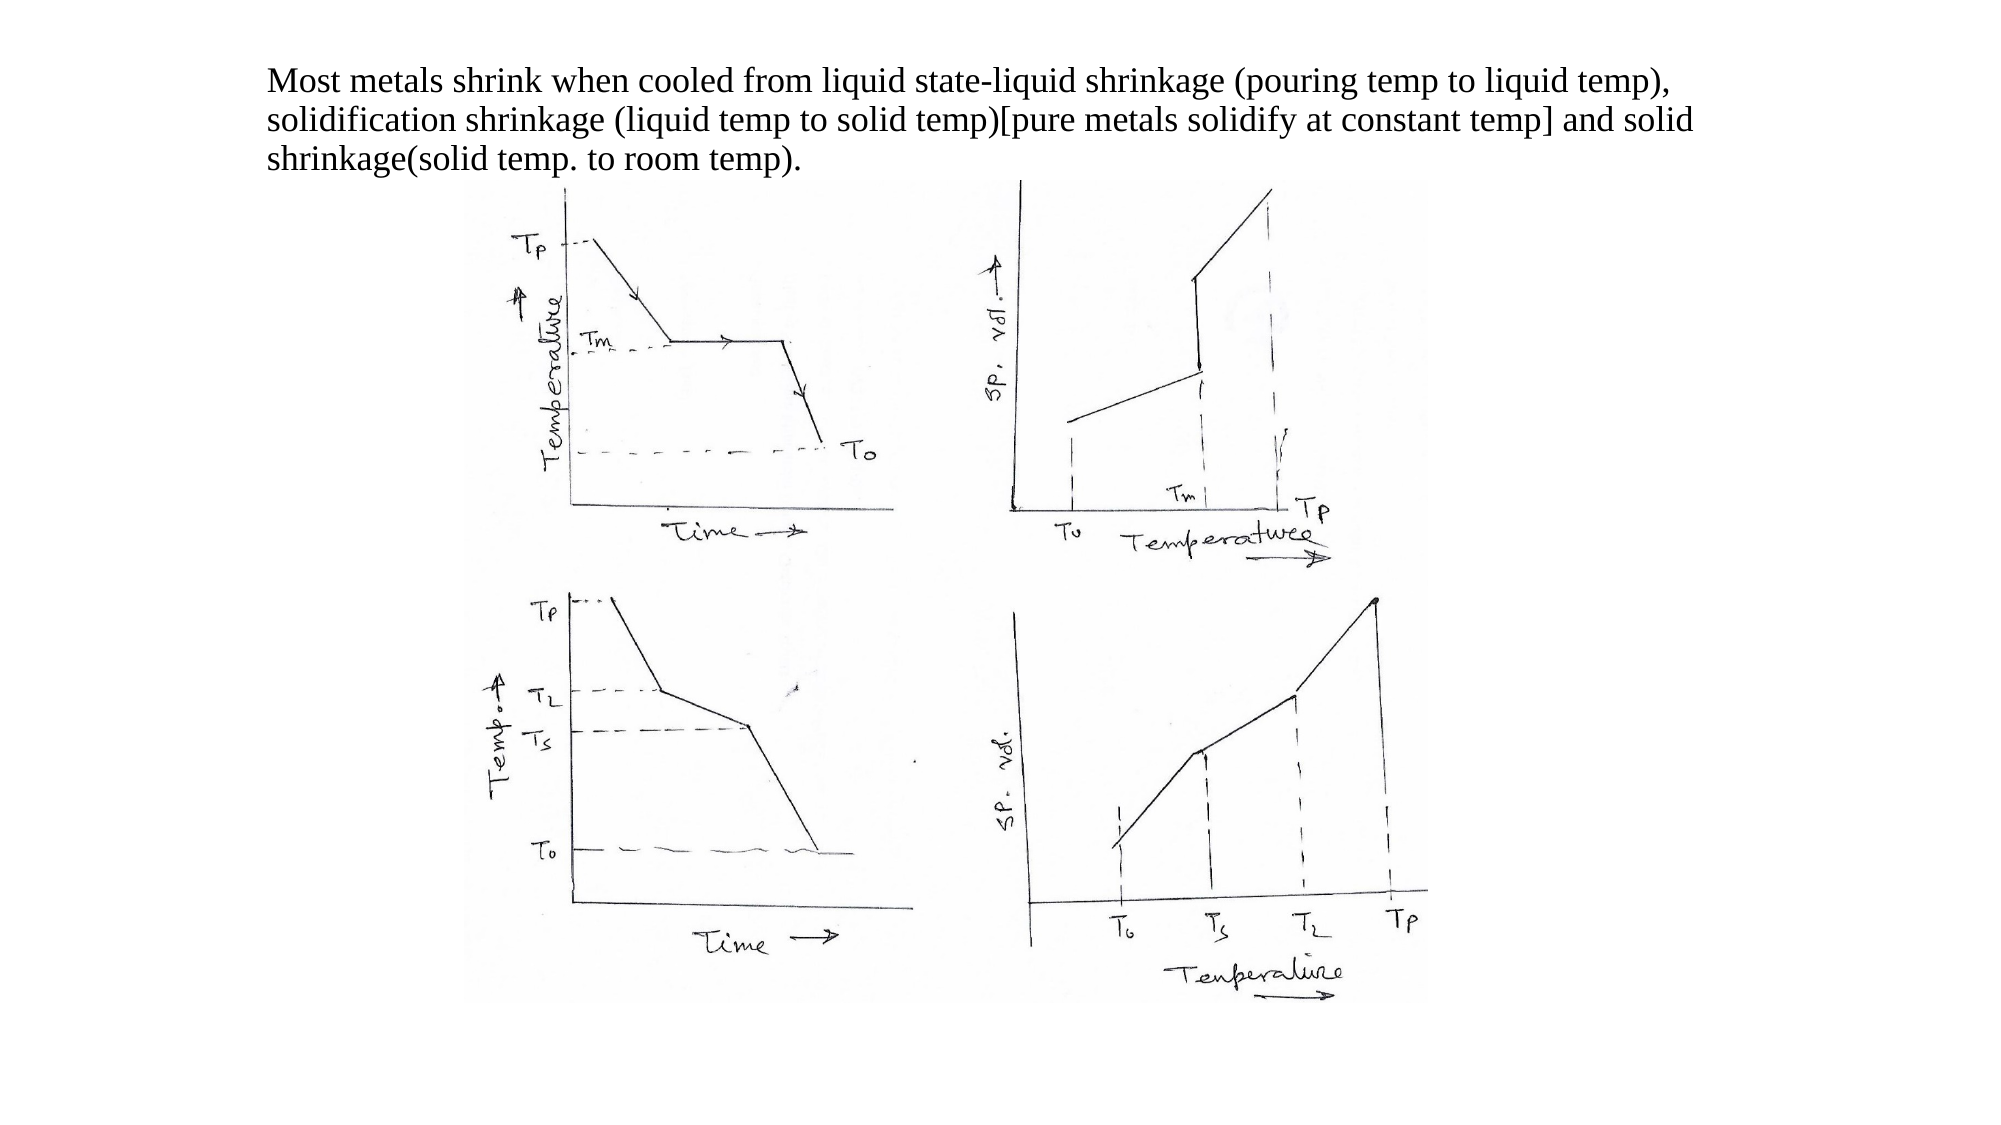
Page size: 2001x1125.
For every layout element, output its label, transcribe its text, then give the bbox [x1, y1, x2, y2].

picture [464, 180, 1428, 1003]
title Most metals shrink when cooled from liquid state-liquid shrinkage (pouring temp to liquid temp), solidification shrinkage (liquid temp to solid temp)[pure metals solidify at constant temp] and solid shrinkage(solid temp. to room temp). [251, 53, 1752, 230]
